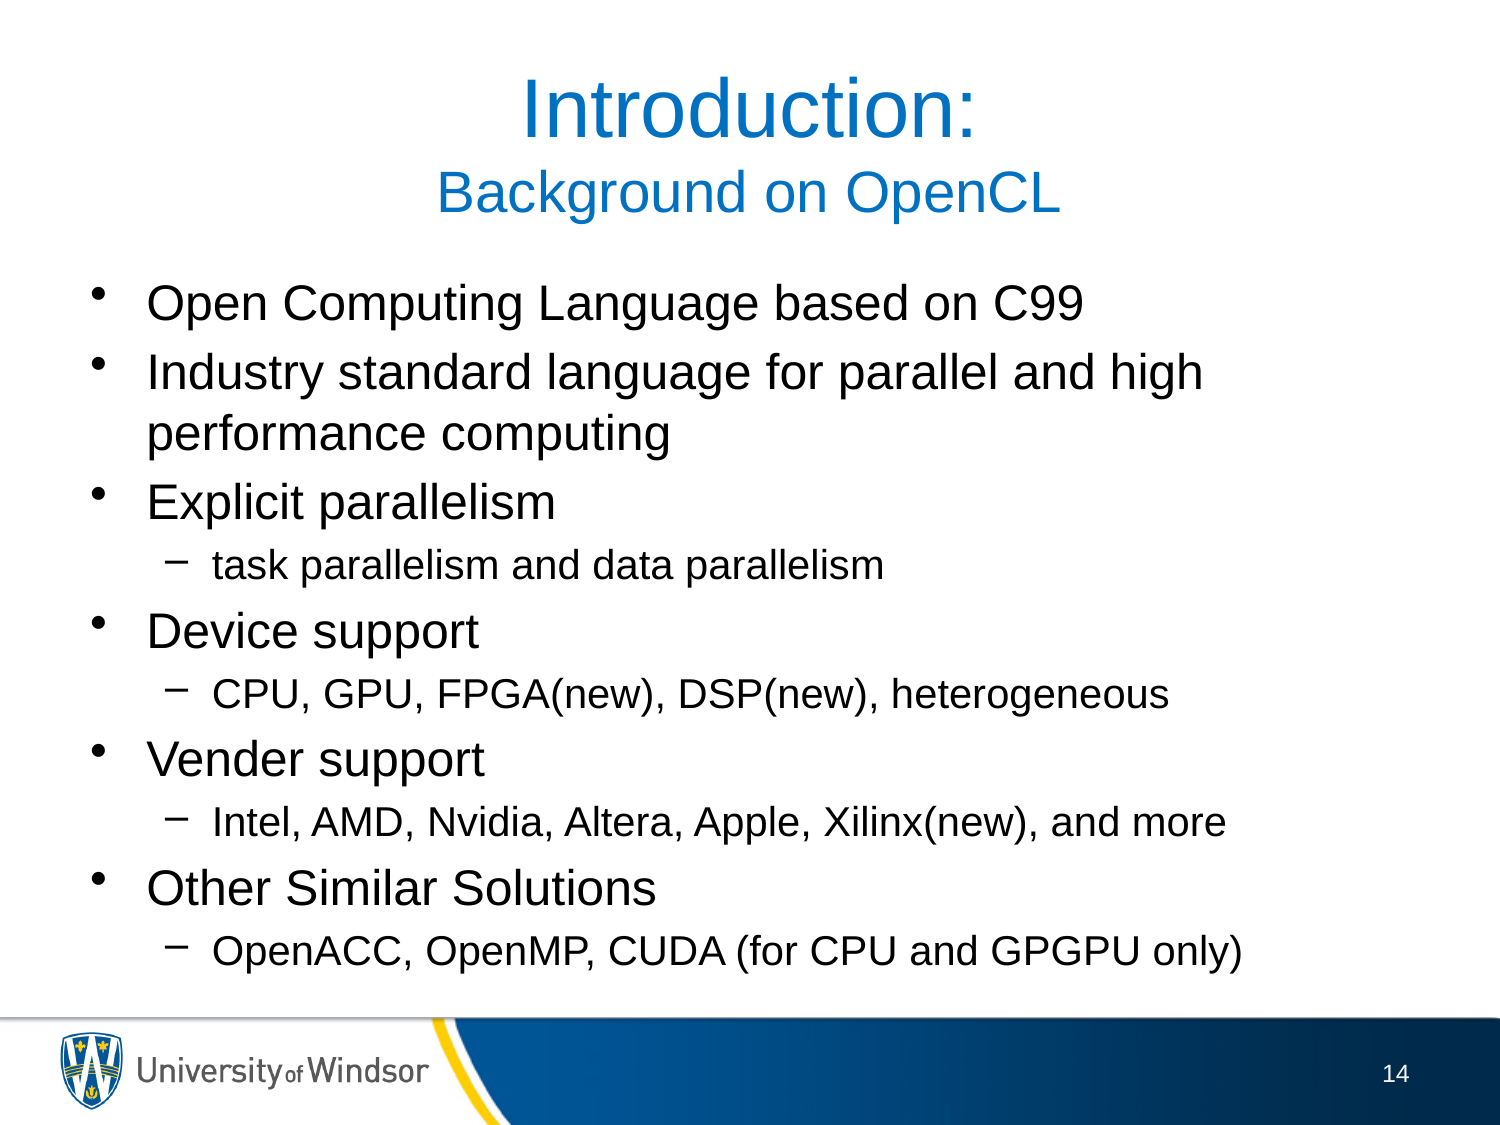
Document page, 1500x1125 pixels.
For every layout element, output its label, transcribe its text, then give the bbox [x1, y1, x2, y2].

slide_number 14 [1074, 1042, 1425, 1103]
title Introduction: Background on OpenCL [75, 45, 1425, 233]
picture [0, 1017, 1500, 1125]
list Open Computing Language based on C99 Industry standard language for parallel and high performance computing Explicit parallelism task parallelism and data parallelism Device support CPU, GPU, FPGA(new), DSP(new), heterogeneous Vender support Intel, AMD, Nvidia, Altera, Apple, Xilinx(new), and more Other Similar Solutions OpenACC, OpenMP, CUDA (for CPU and GPGPU only) [75, 262, 1425, 1005]
